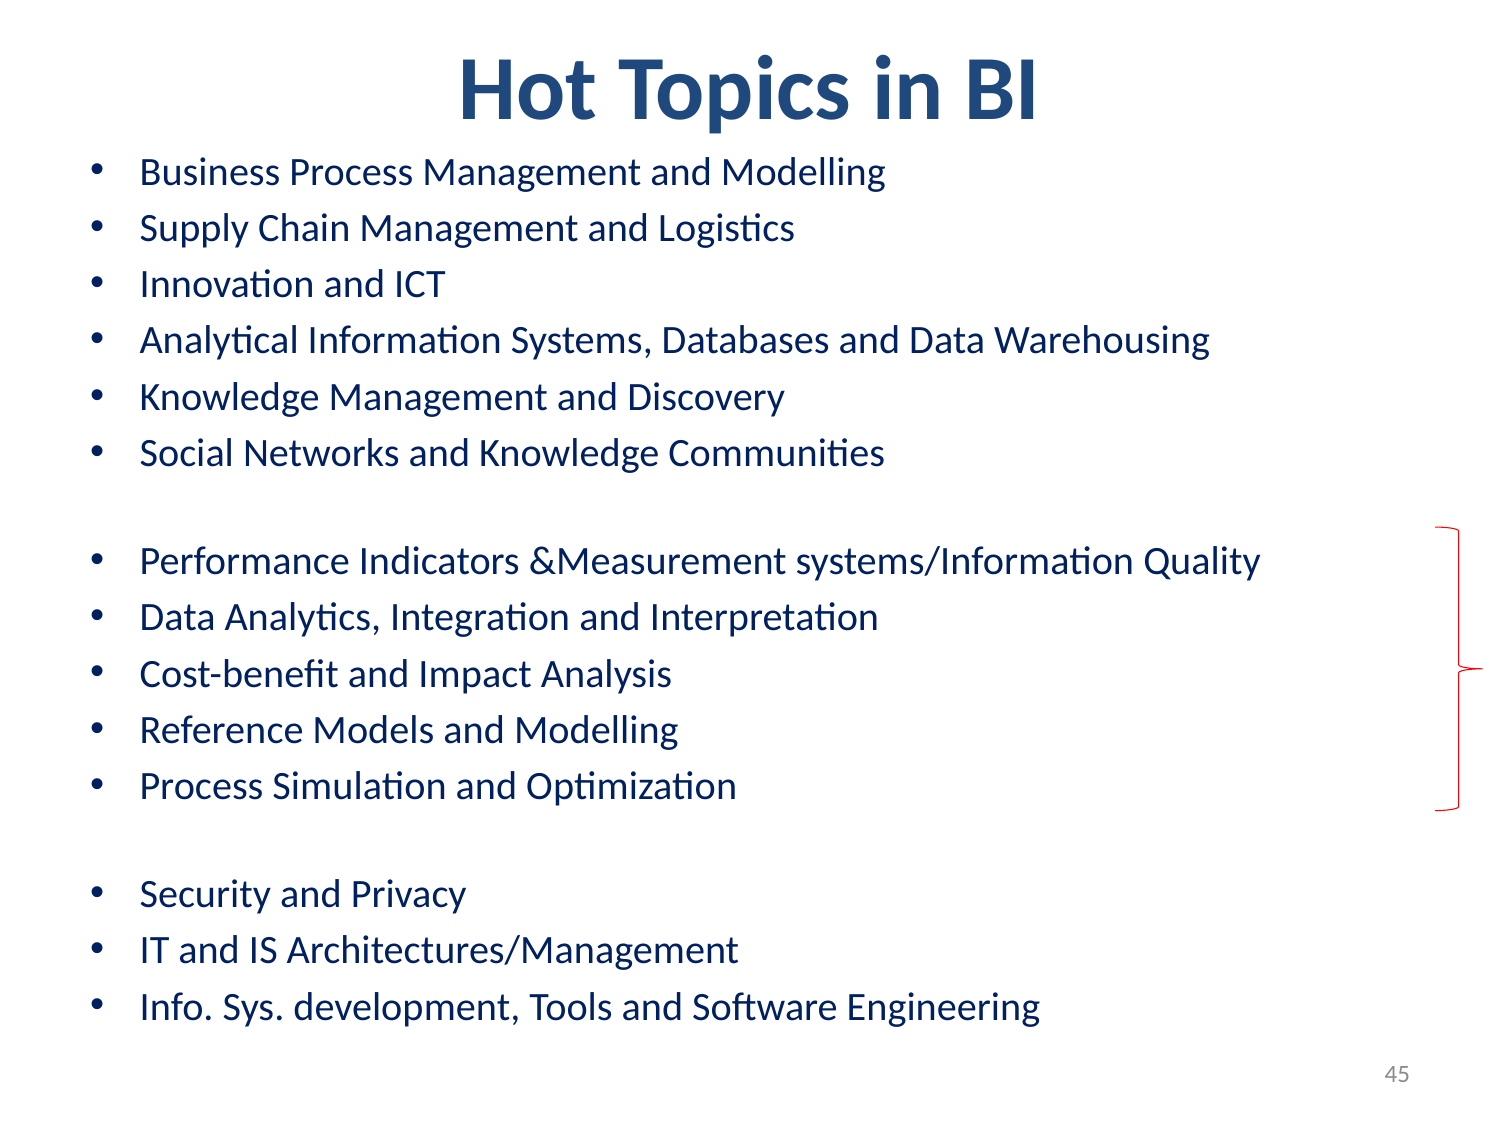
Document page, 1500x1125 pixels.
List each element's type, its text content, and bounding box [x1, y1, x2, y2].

title Hot Topics in BI [75, 7, 1425, 137]
list Business Process Management and Modelling Supply Chain Management and Logistics Innovation and ICT Analytical Information Systems, Databases and Data Warehousing Knowledge Management and Discovery Social Networks and Knowledge Communities Performance Indicators &Measurement systems/Information Quality Data Analytics, Integration and Interpretation Cost-benefit and Impact Analysis Reference Models and Modelling Process Simulation and Optimization Security and Privacy IT and IS Architectures/Management Info. Sys. development, Tools and Software Engineering [75, 137, 1447, 1059]
slide_number 45 [1074, 1042, 1425, 1103]
text_box [1435, 526, 1484, 812]
